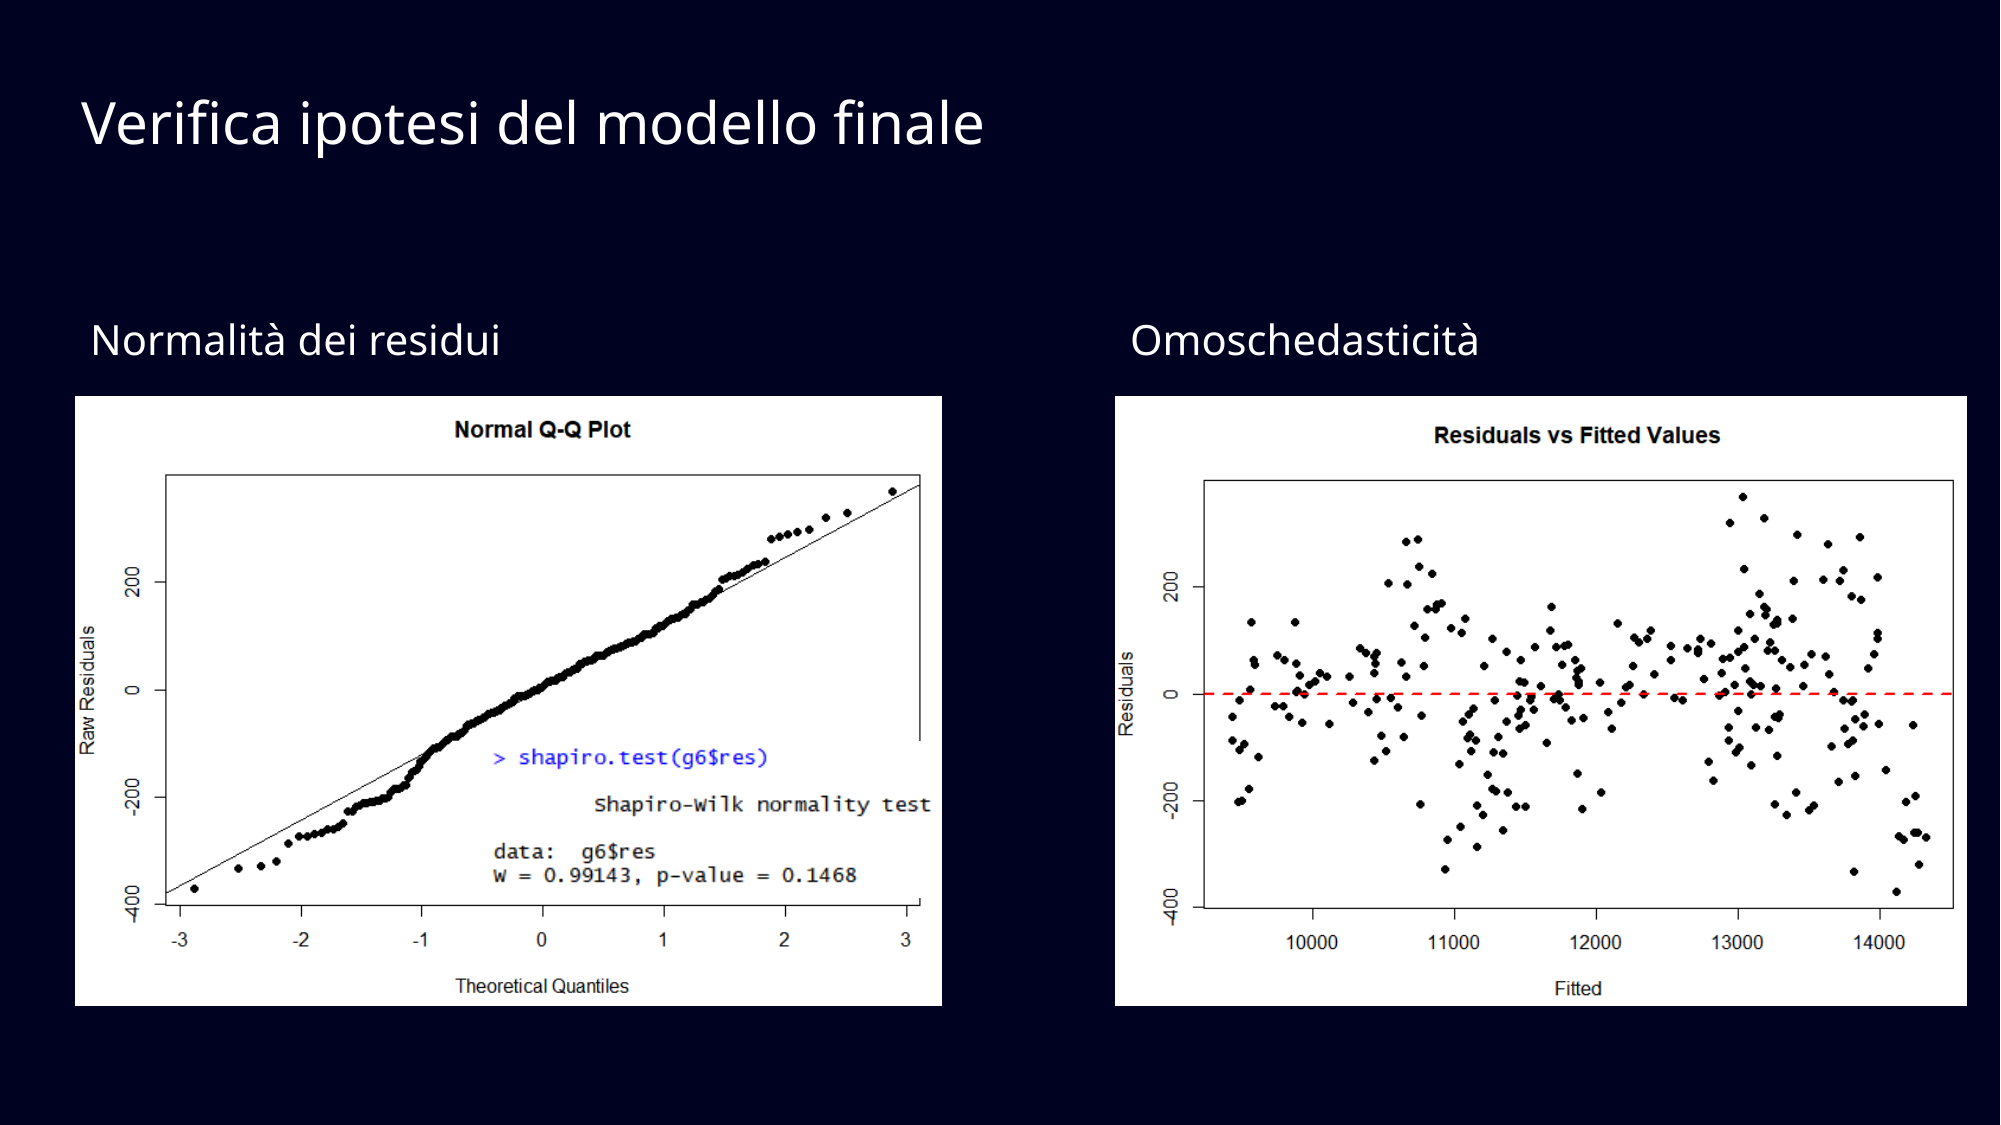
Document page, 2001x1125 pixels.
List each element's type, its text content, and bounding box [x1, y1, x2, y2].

picture [75, 396, 942, 1006]
text_box Verifica ipotesi del modello finale [66, 79, 1079, 164]
text_box Normalità dei residui [75, 306, 551, 372]
text_box Omoschedasticità [1115, 306, 1591, 372]
picture [1115, 396, 1967, 1006]
